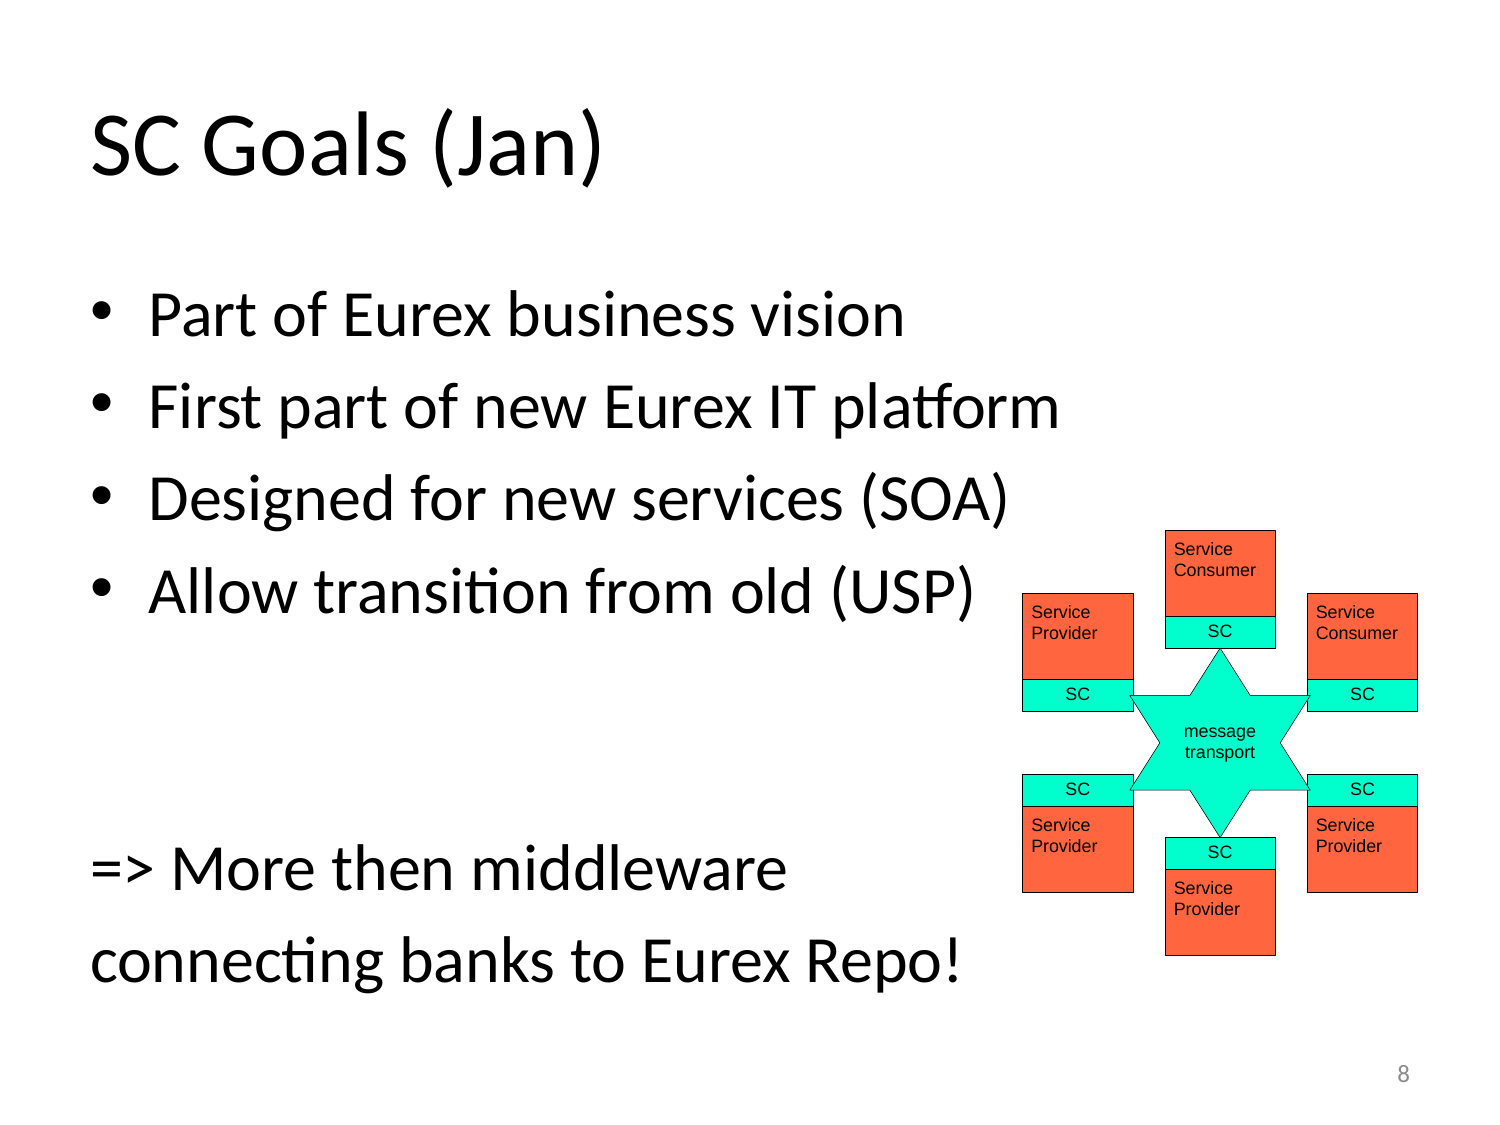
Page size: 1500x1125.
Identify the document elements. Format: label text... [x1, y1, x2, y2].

title SC Goals (Jan) [75, 45, 1425, 233]
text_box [1019, 527, 1422, 967]
slide_number 8 [1074, 1042, 1425, 1103]
list Part of Eurex business vision First part of new Eurex IT platform Designed for new services (SOA) Allow transition from old (USP) => More then middleware connecting banks to Eurex Repo! [75, 262, 1425, 1005]
